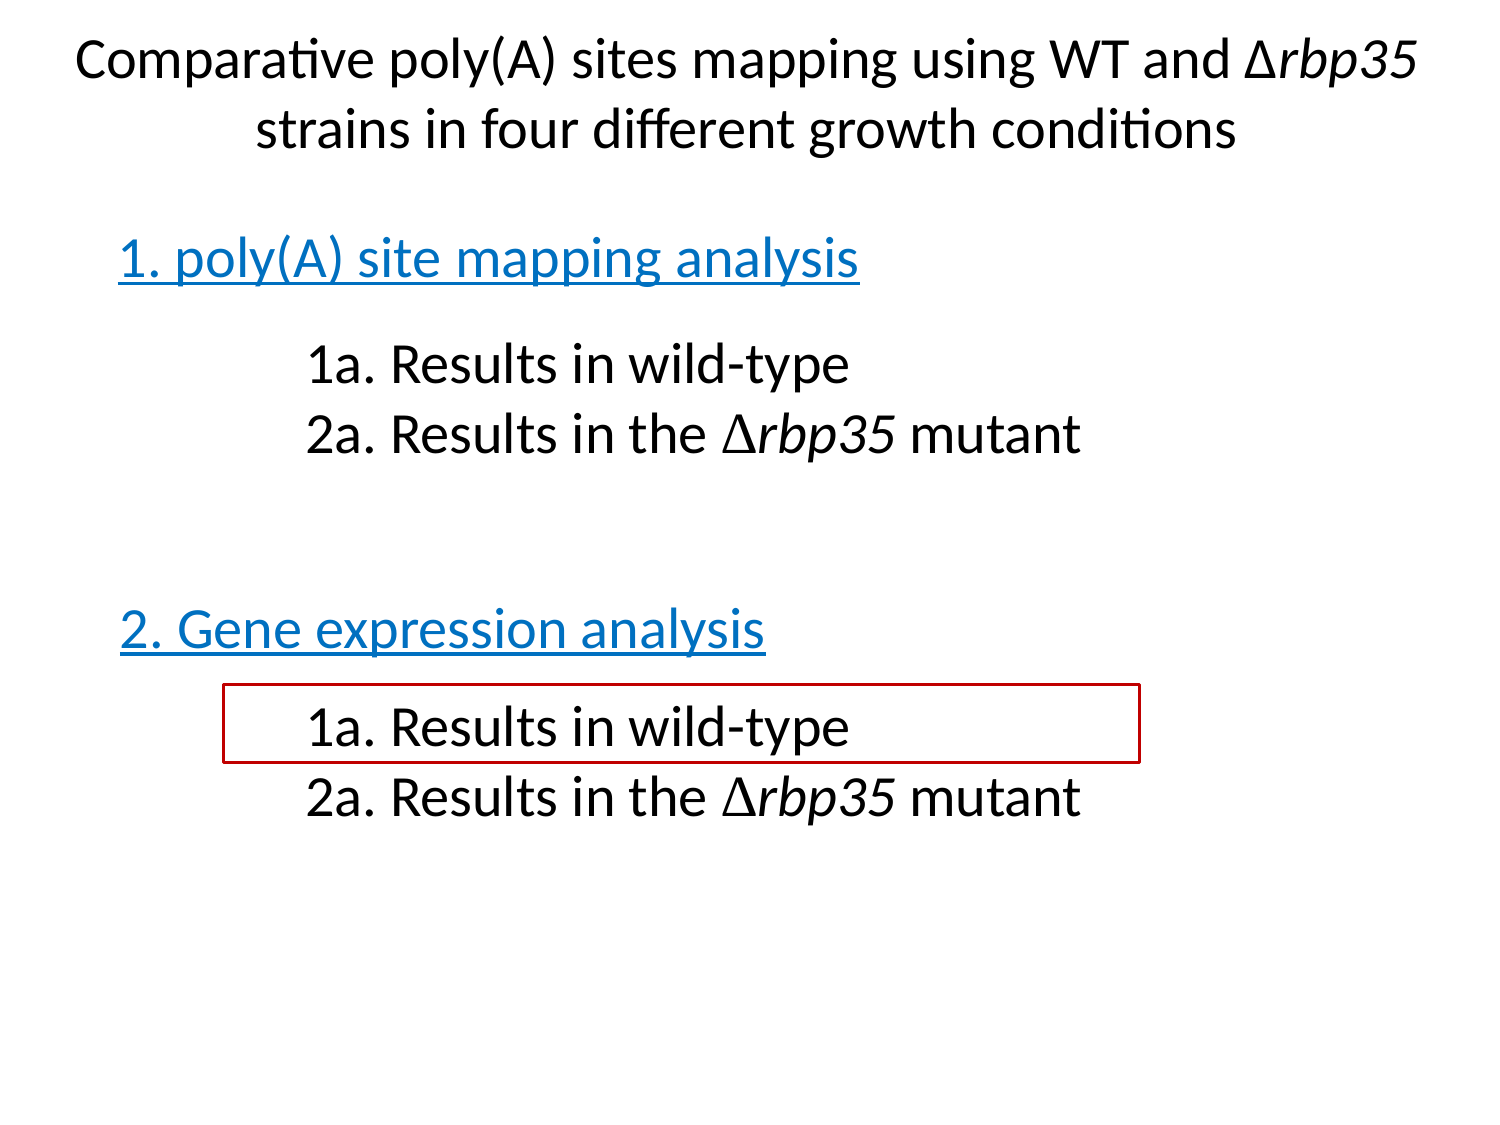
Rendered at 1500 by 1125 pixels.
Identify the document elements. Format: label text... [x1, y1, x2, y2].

text_box 1. poly(A) site mapping analysis [102, 212, 875, 298]
text_box [223, 684, 1140, 763]
text_box 1a. Results in wild-type 2a. Results in the ∆rbp35 mutant [290, 317, 1098, 473]
text_box 2. Gene expression analysis [104, 582, 781, 668]
text_box 1a. Results in wild-type 2a. Results in the ∆rbp35 mutant [290, 763, 1098, 836]
text_box 1a. Results in wild-type 2a. Results in the ∆rbp35 mutant [290, 680, 1098, 684]
text_box Comparative poly(A) sites mapping using WT and ∆rbp35 strains in four different growth conditions [3, 12, 1490, 168]
